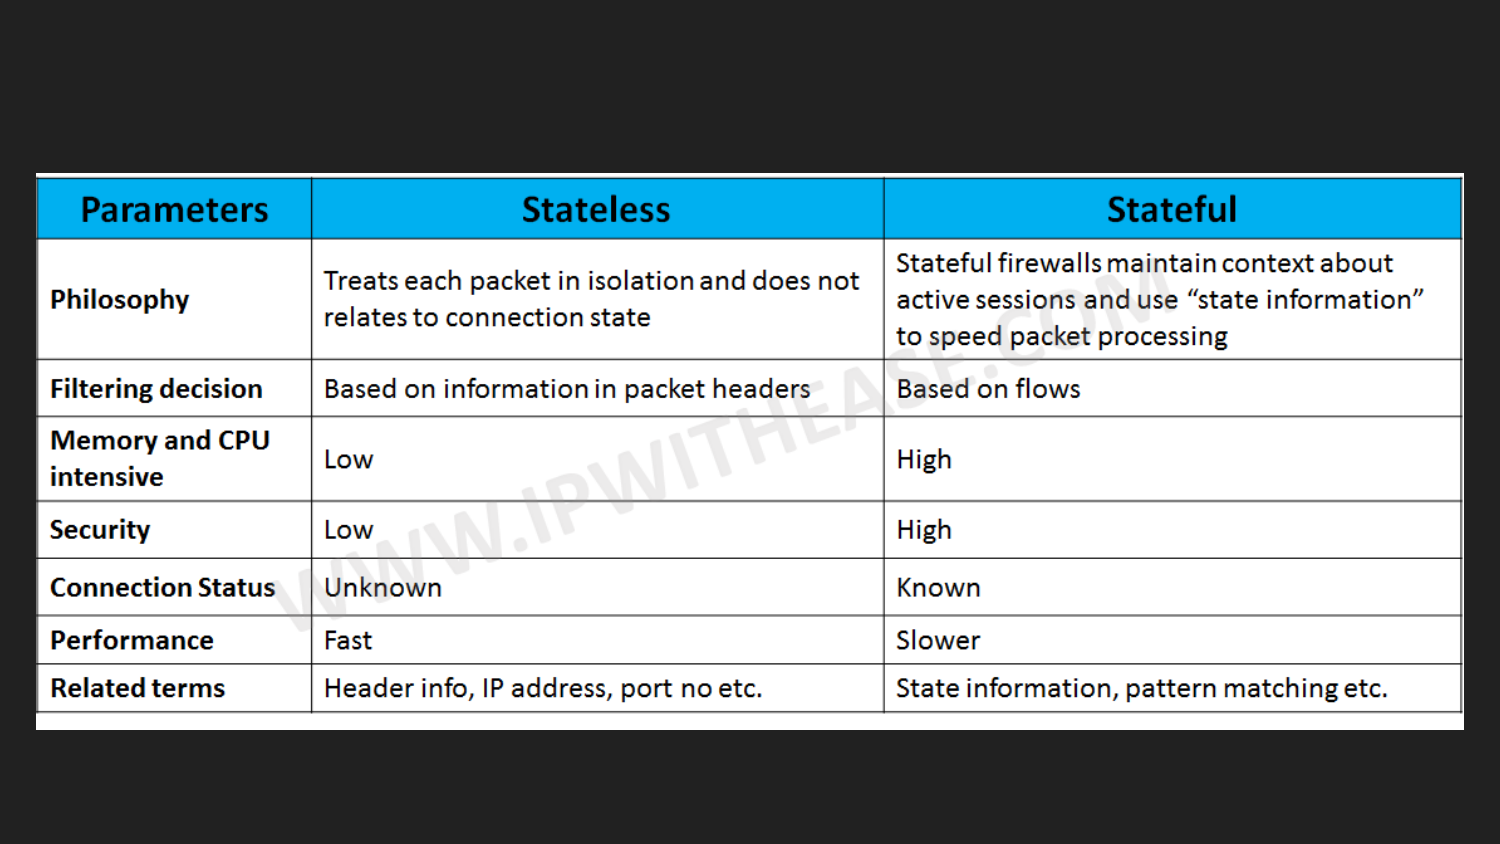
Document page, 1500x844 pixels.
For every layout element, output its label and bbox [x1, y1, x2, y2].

picture [36, 173, 1464, 730]
